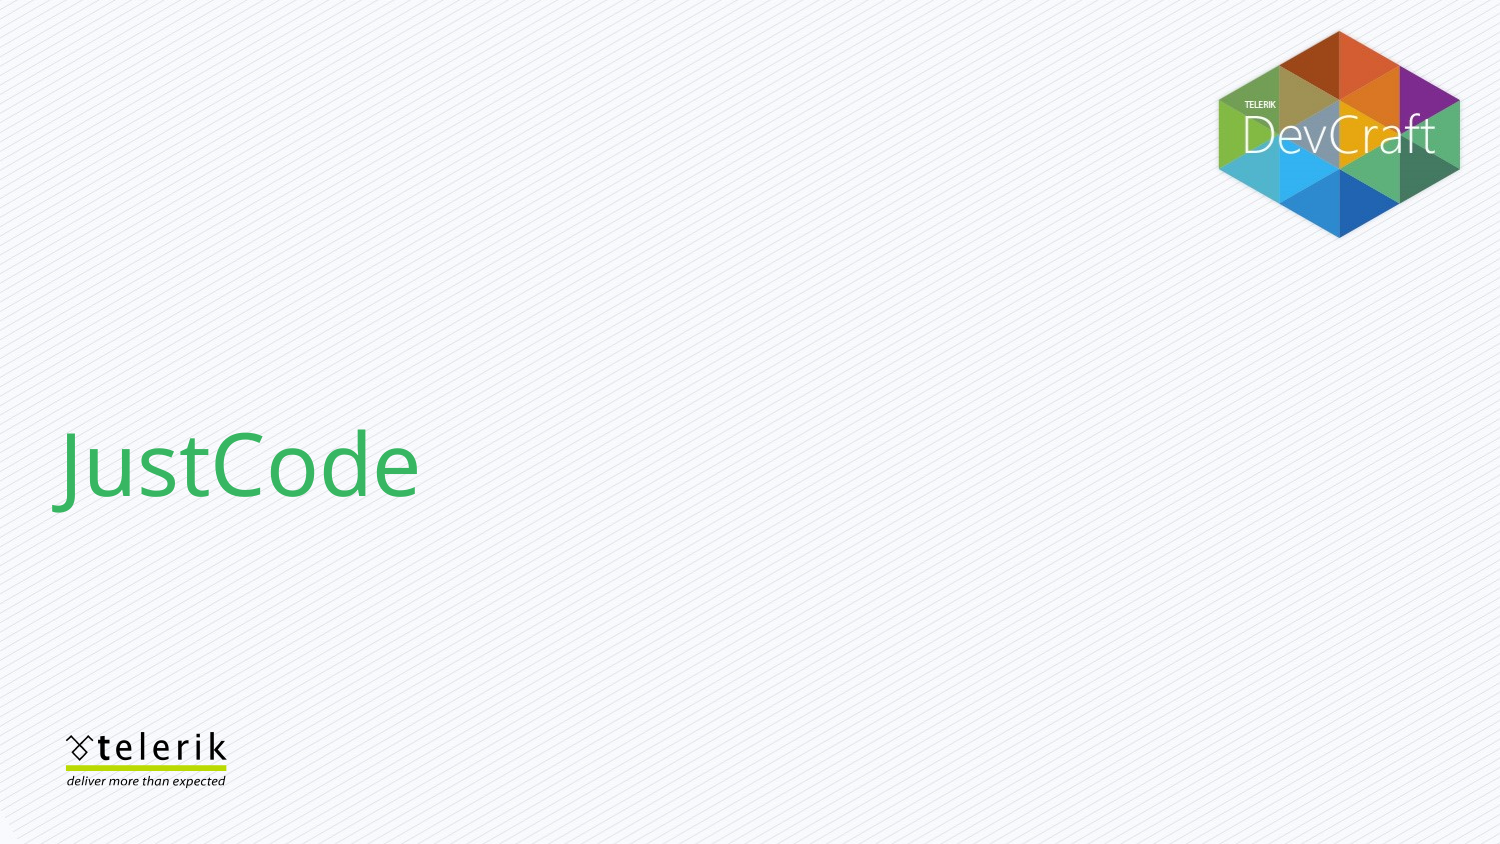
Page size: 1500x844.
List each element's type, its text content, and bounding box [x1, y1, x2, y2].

list JustCode [44, 334, 1231, 589]
picture [0, 0, 1500, 844]
